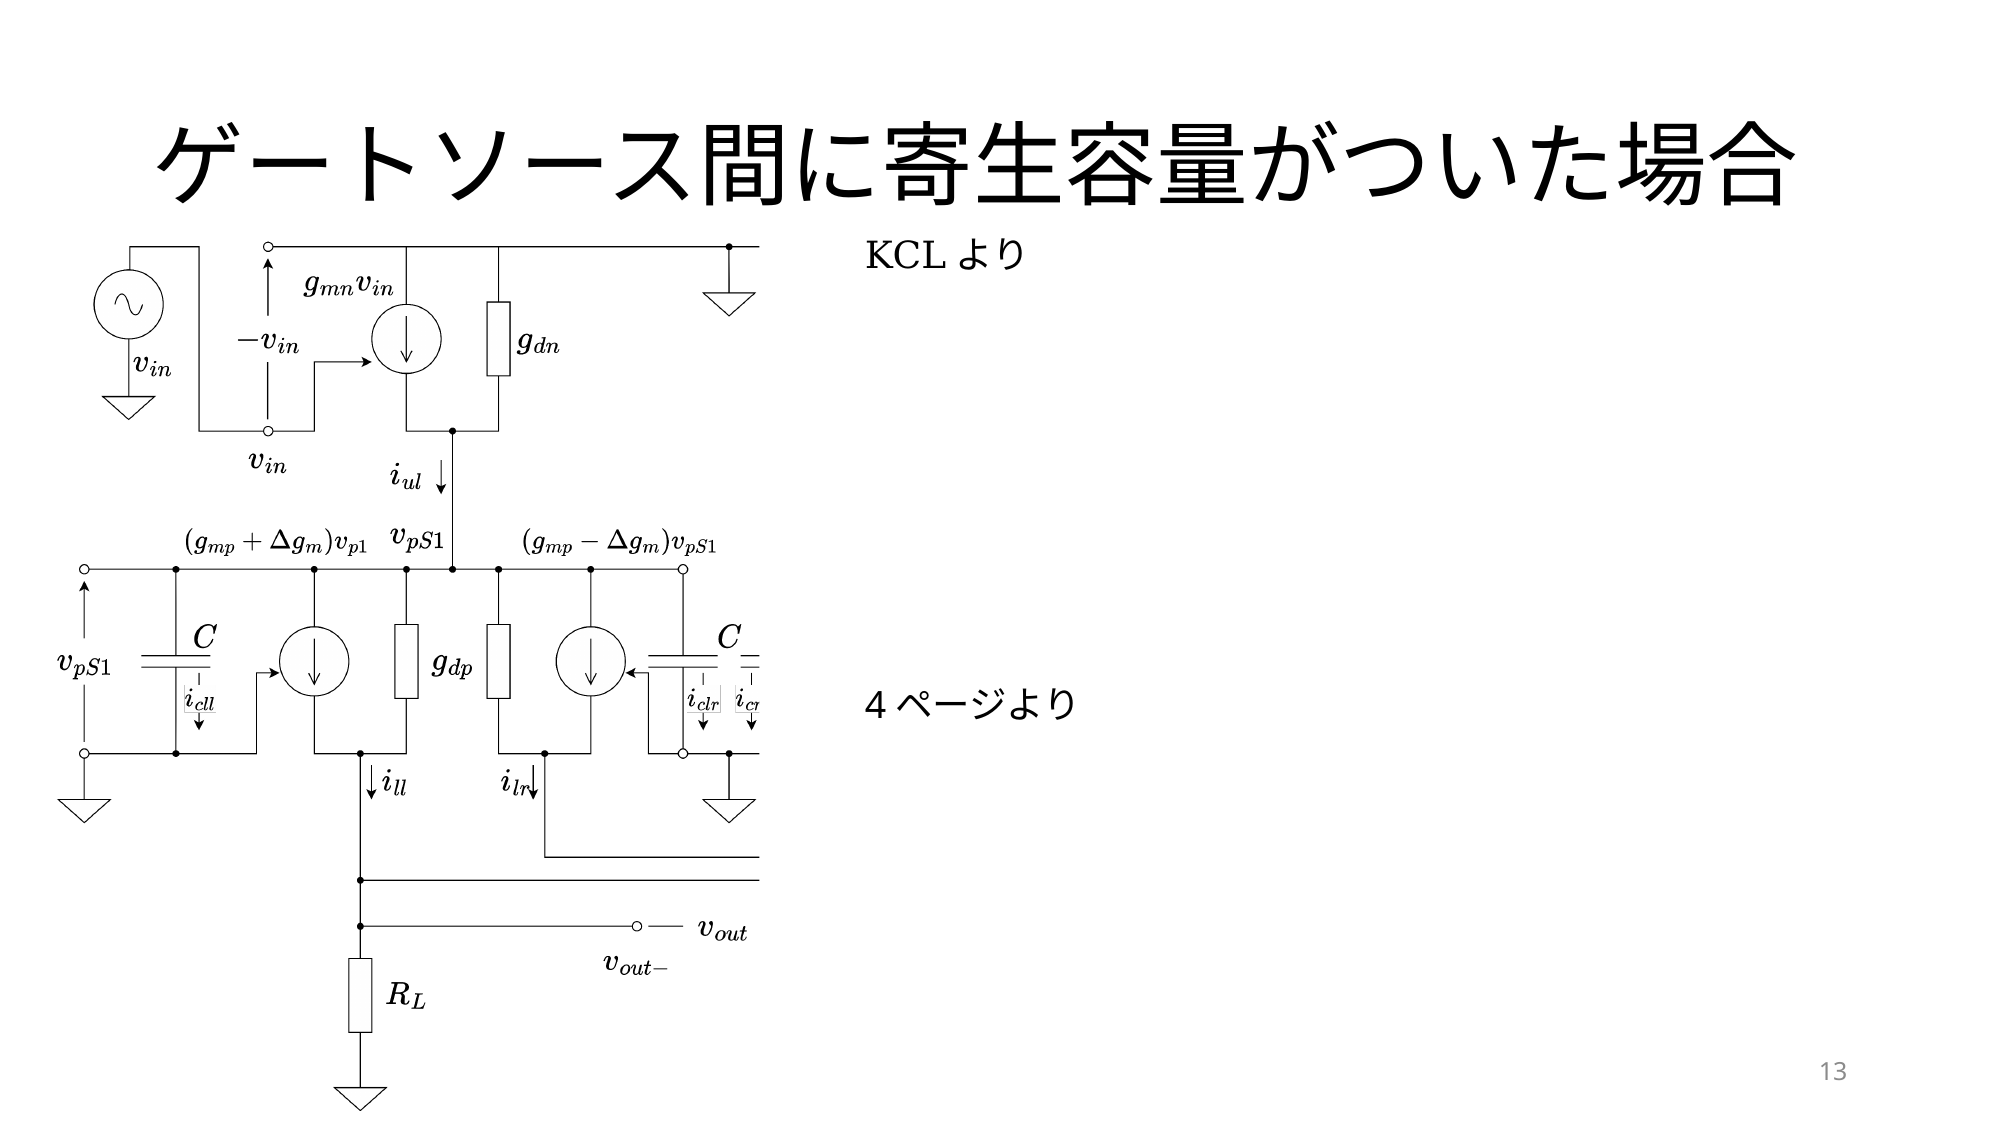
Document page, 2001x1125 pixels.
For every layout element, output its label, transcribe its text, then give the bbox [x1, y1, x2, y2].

title ゲートソース間に寄生容量がついた場合 [137, 59, 1863, 278]
slide_number 13 [1412, 1042, 1863, 1103]
picture [15, 223, 760, 1111]
